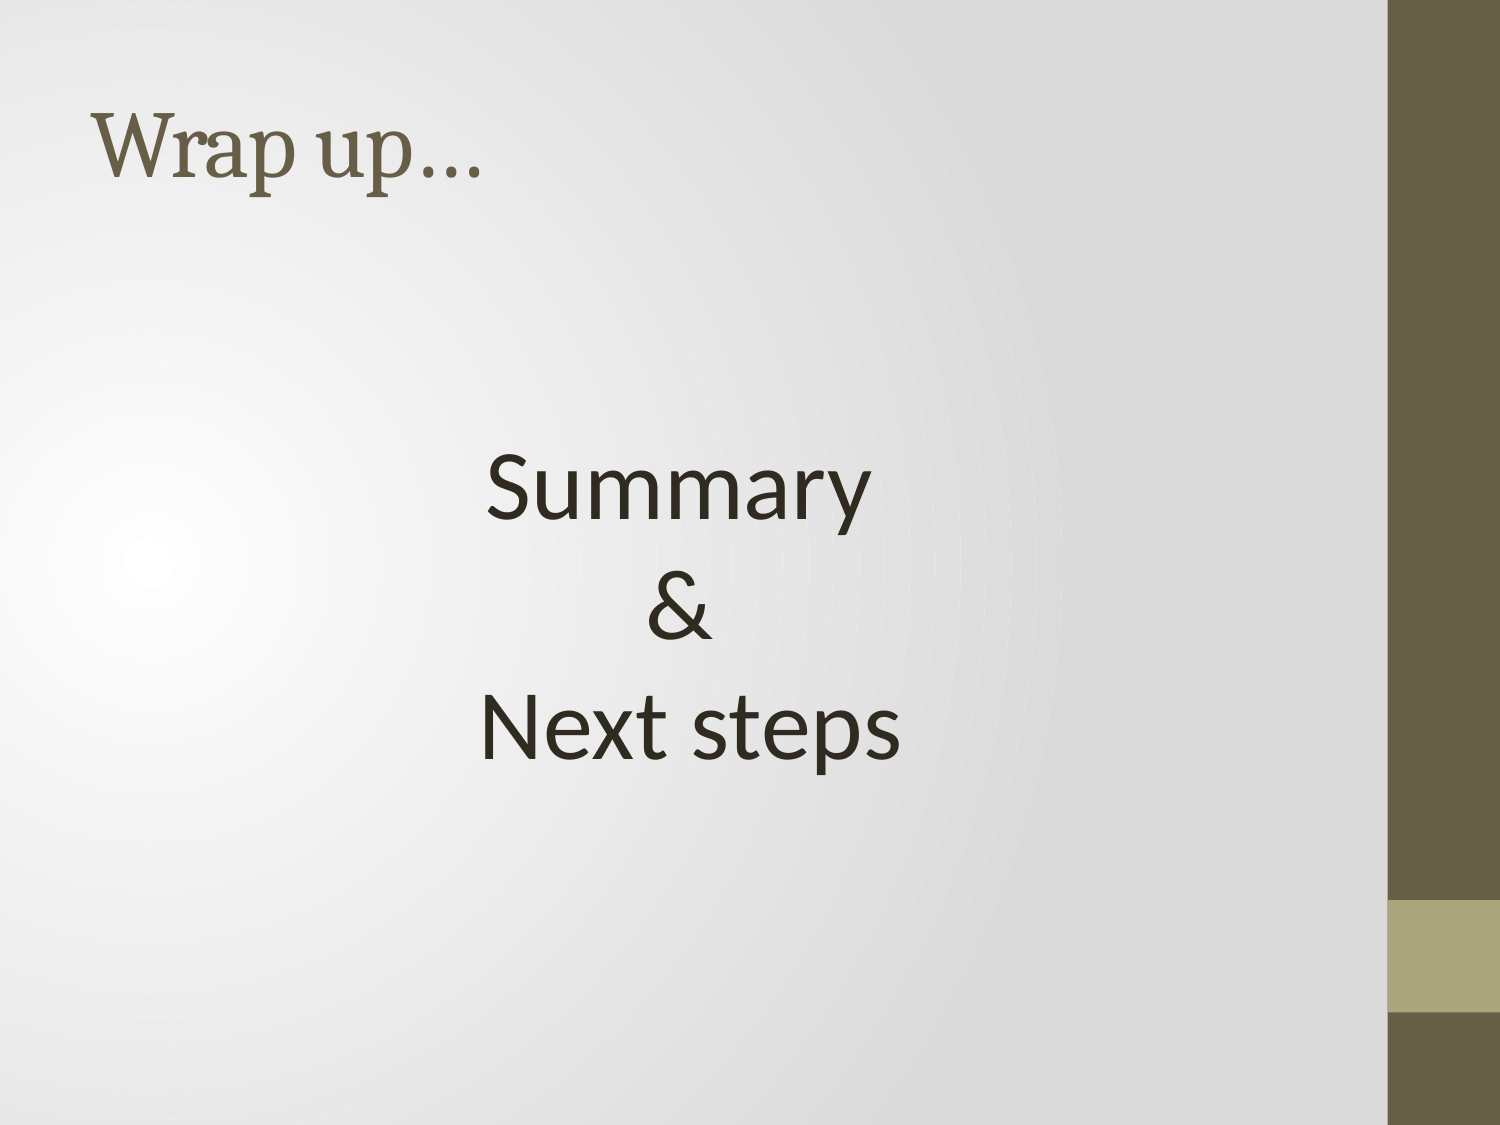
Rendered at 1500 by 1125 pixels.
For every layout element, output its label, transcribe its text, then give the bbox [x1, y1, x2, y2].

title Wrap up… [75, 45, 1325, 233]
list Summary & Next steps [150, 412, 1213, 788]
